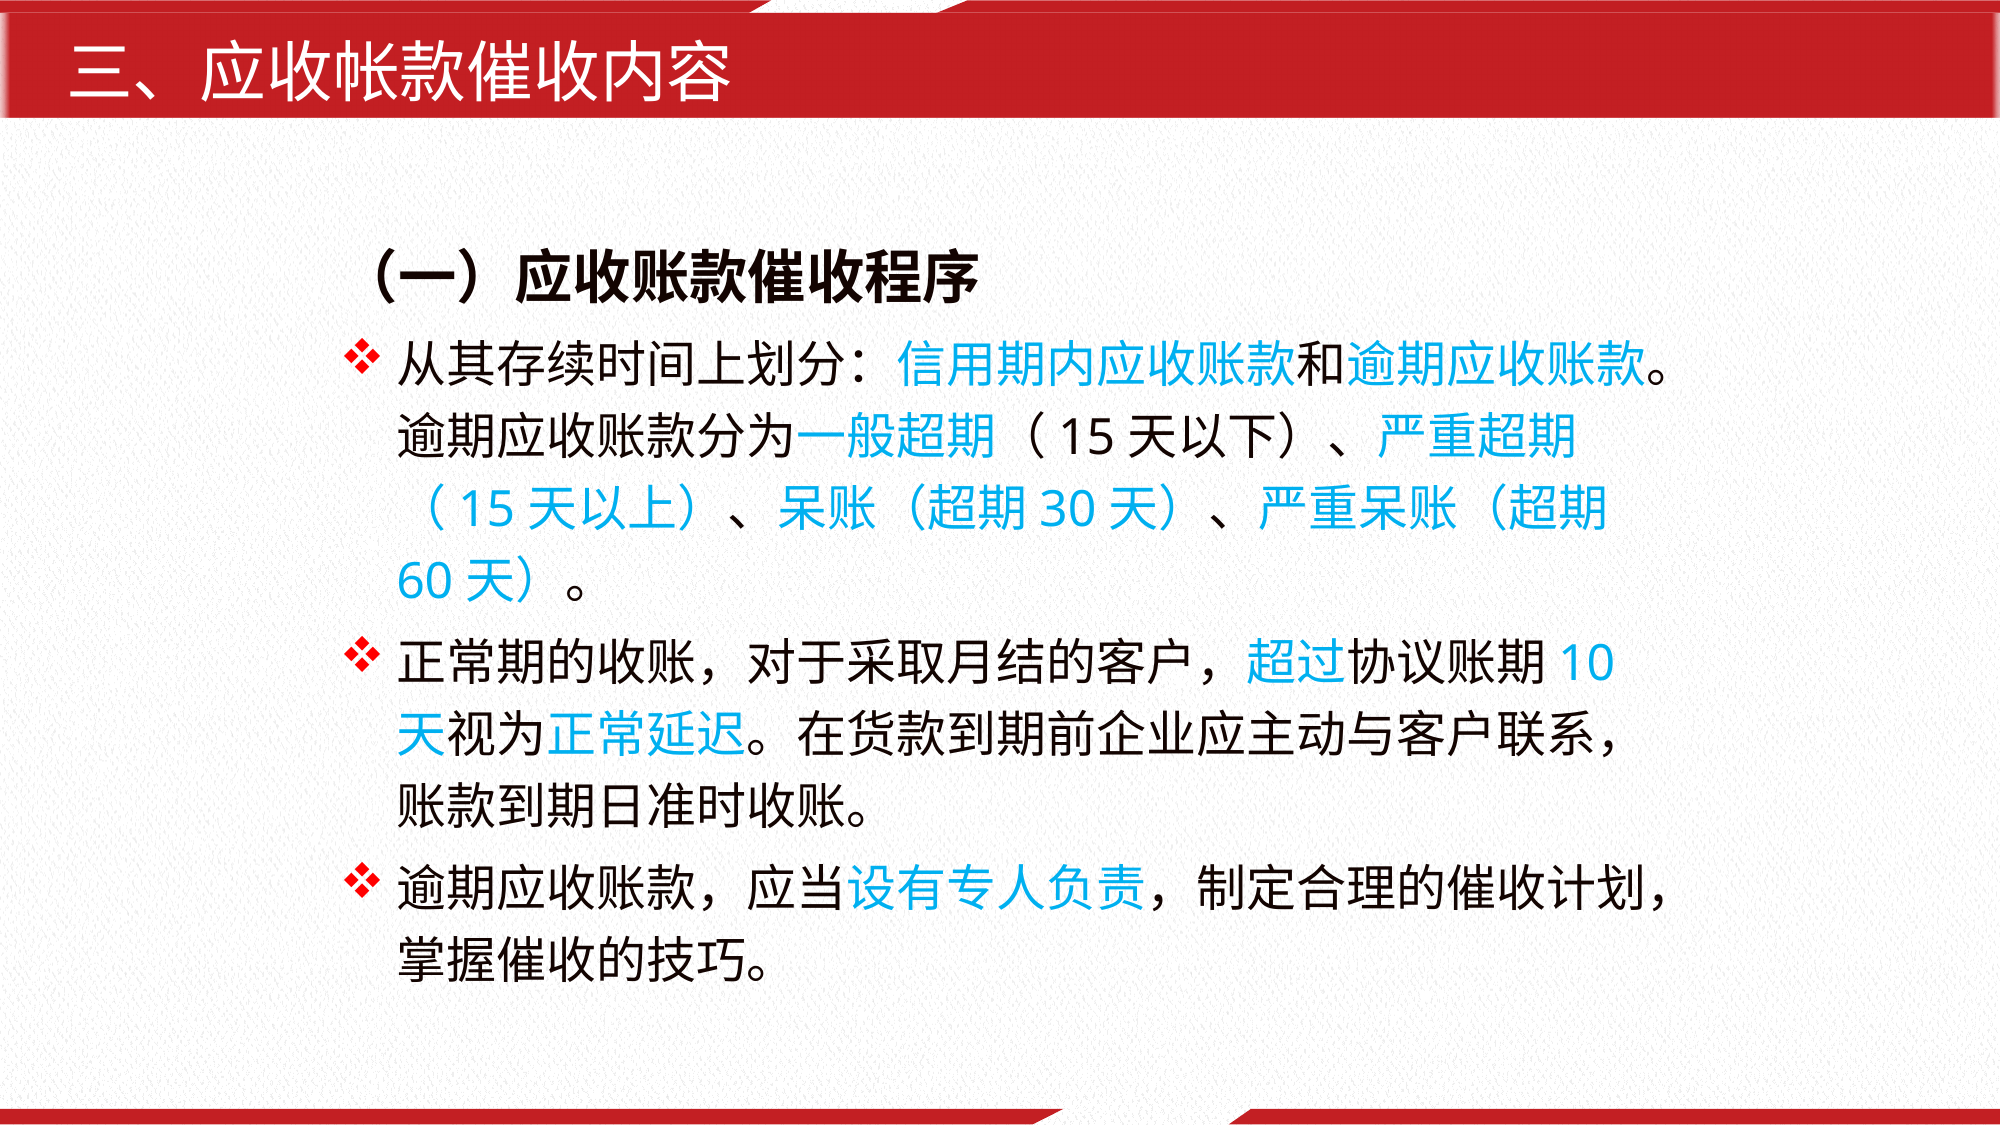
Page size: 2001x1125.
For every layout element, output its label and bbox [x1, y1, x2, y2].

text_box [0, 118, 2000, 1125]
picture [0, 12, 2000, 118]
text_box [0, 0, 2000, 12]
